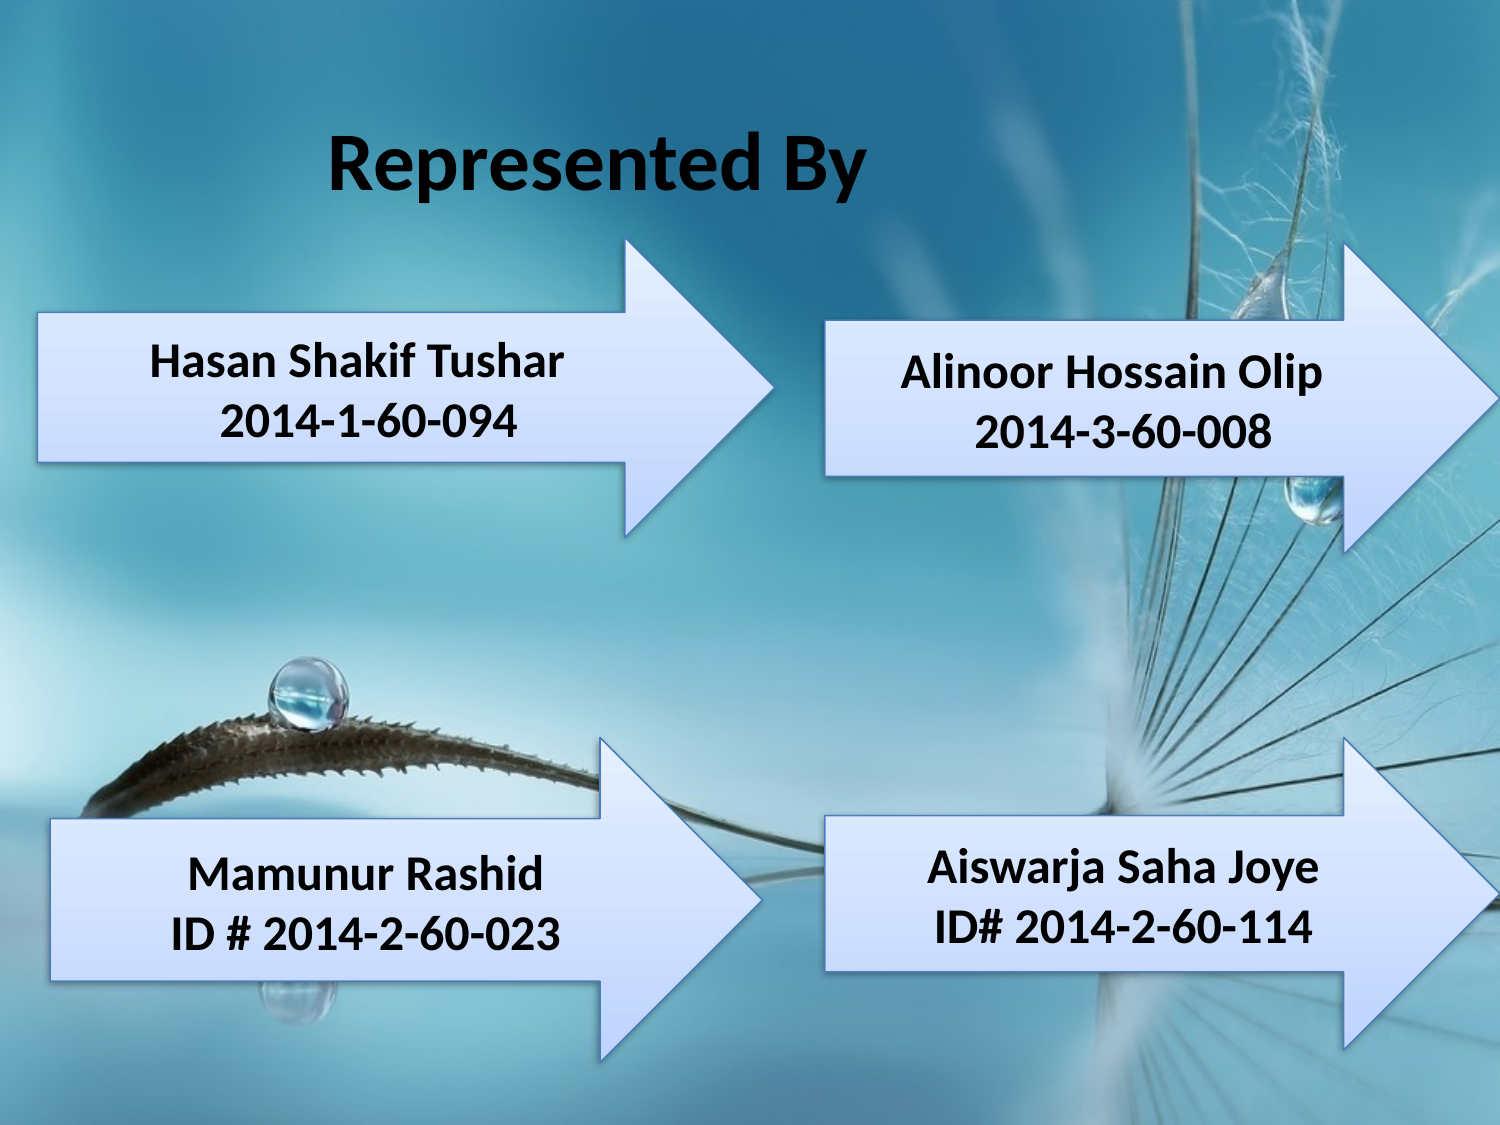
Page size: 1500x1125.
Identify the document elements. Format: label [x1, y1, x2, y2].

list [0, 0, 1500, 1125]
